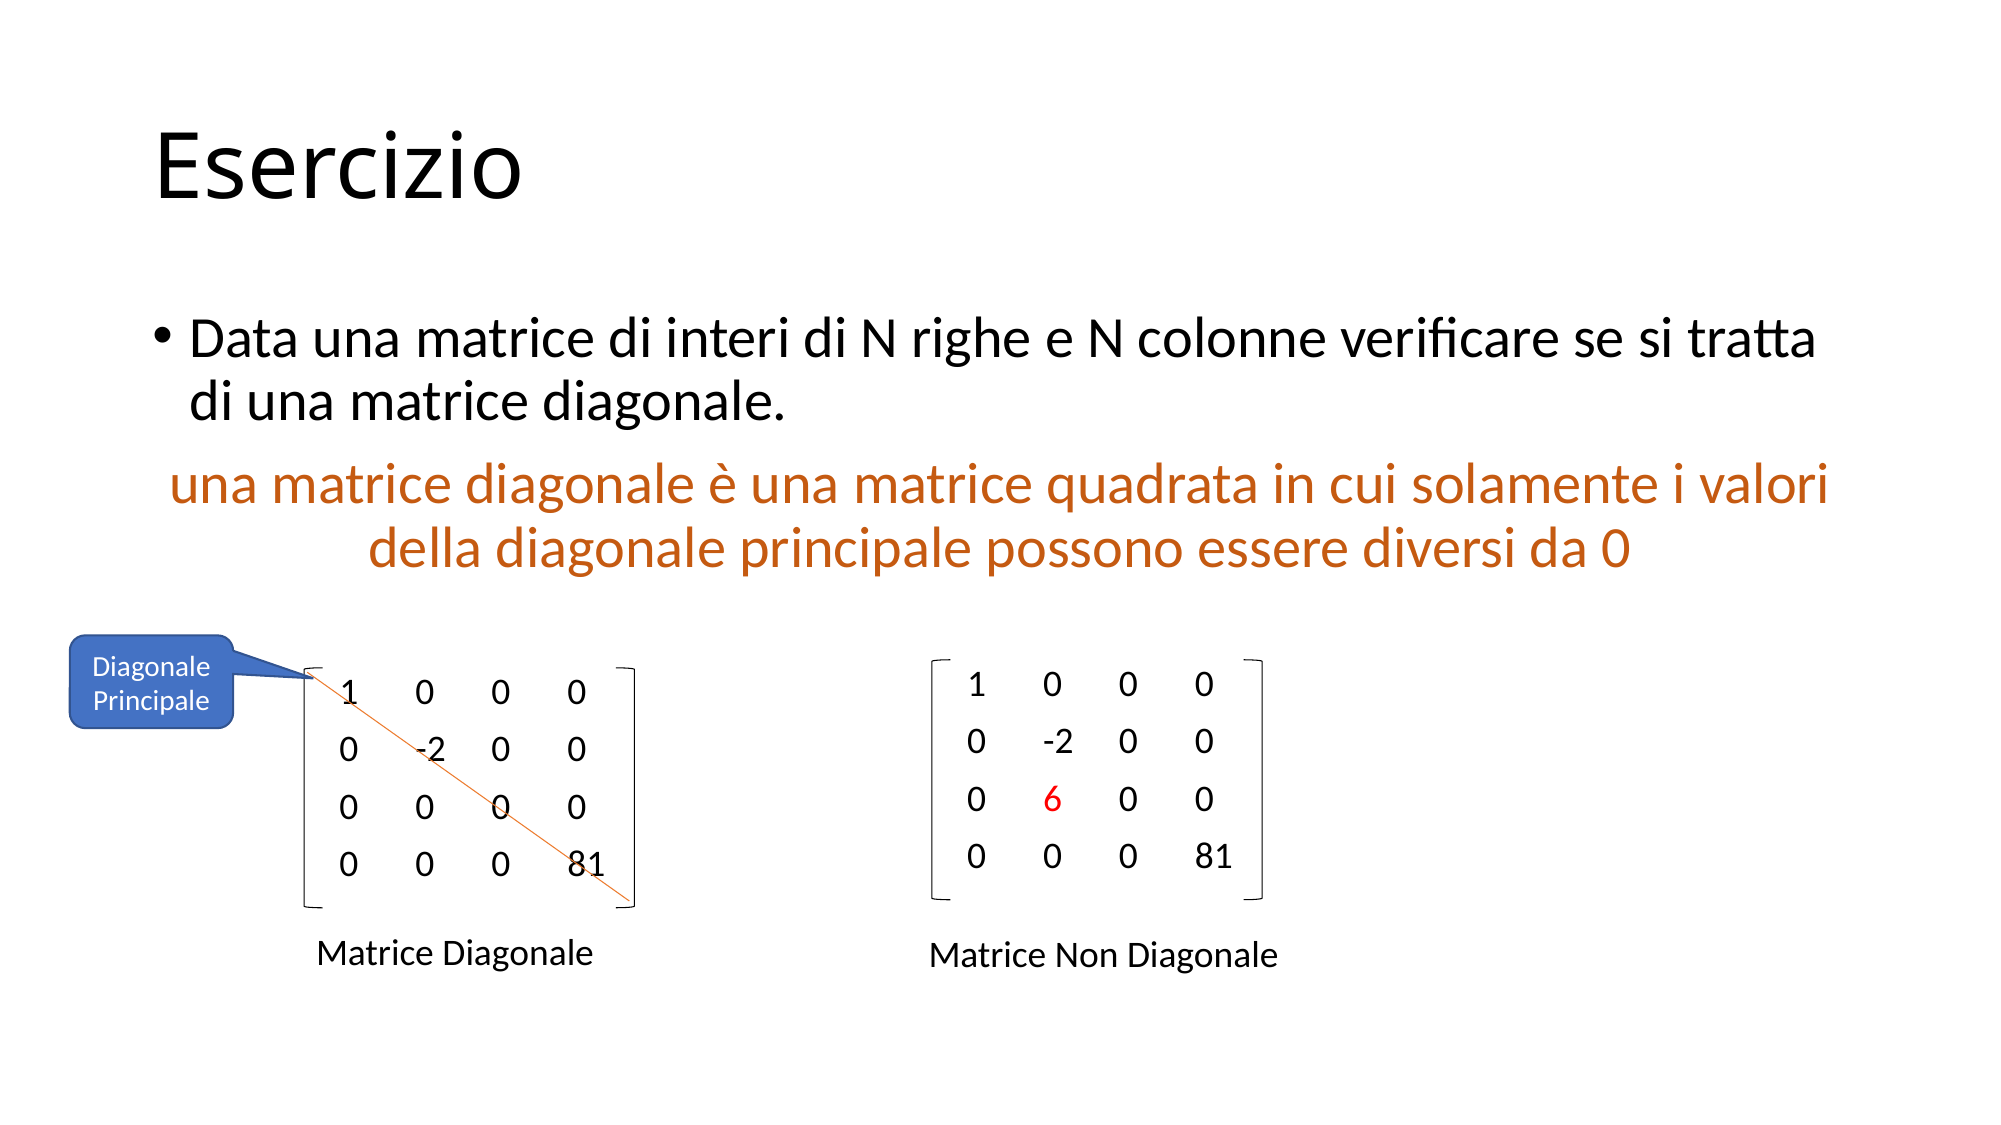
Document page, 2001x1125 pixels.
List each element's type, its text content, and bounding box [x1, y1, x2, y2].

table_cell 6 [1028, 776, 1104, 833]
table_cell 81 [1180, 833, 1243, 891]
text_box [1243, 659, 1263, 901]
table_cell 0 [1104, 776, 1180, 833]
text_box Matrice Non Diagonale [913, 922, 1306, 983]
text_box [615, 667, 635, 909]
table_cell 0 [952, 718, 1028, 776]
table_cell 0 [952, 776, 1028, 833]
title Esercizio [137, 59, 1863, 278]
table_header 0 [1104, 660, 1180, 718]
table_cell 0 [1180, 776, 1243, 833]
table_cell -2 [1028, 718, 1104, 776]
table_header 0 [1180, 660, 1243, 718]
text_box [931, 659, 951, 901]
text_box [303, 679, 323, 909]
text_box [303, 667, 323, 674]
text_box Diagonale Principale [68, 634, 307, 730]
table_header 1 [952, 660, 1028, 718]
table_cell 0 [1028, 833, 1104, 891]
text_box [307, 672, 630, 901]
table_header 0 [1028, 660, 1104, 718]
table_cell 0 [1104, 718, 1180, 776]
text_box Matrice Diagonale [301, 920, 648, 980]
table_cell 0 [1104, 833, 1180, 891]
list Data una matrice di interi di N righe e N colonne verificare se si tratta di una matrice diagonale. una matrice diagonale è una matrice quadrata in cui solamente i valori della diagonale principale possono essere diversi da 0 [137, 299, 1863, 1014]
table_cell 0 [952, 833, 1028, 891]
table_cell 0 [1180, 718, 1243, 776]
